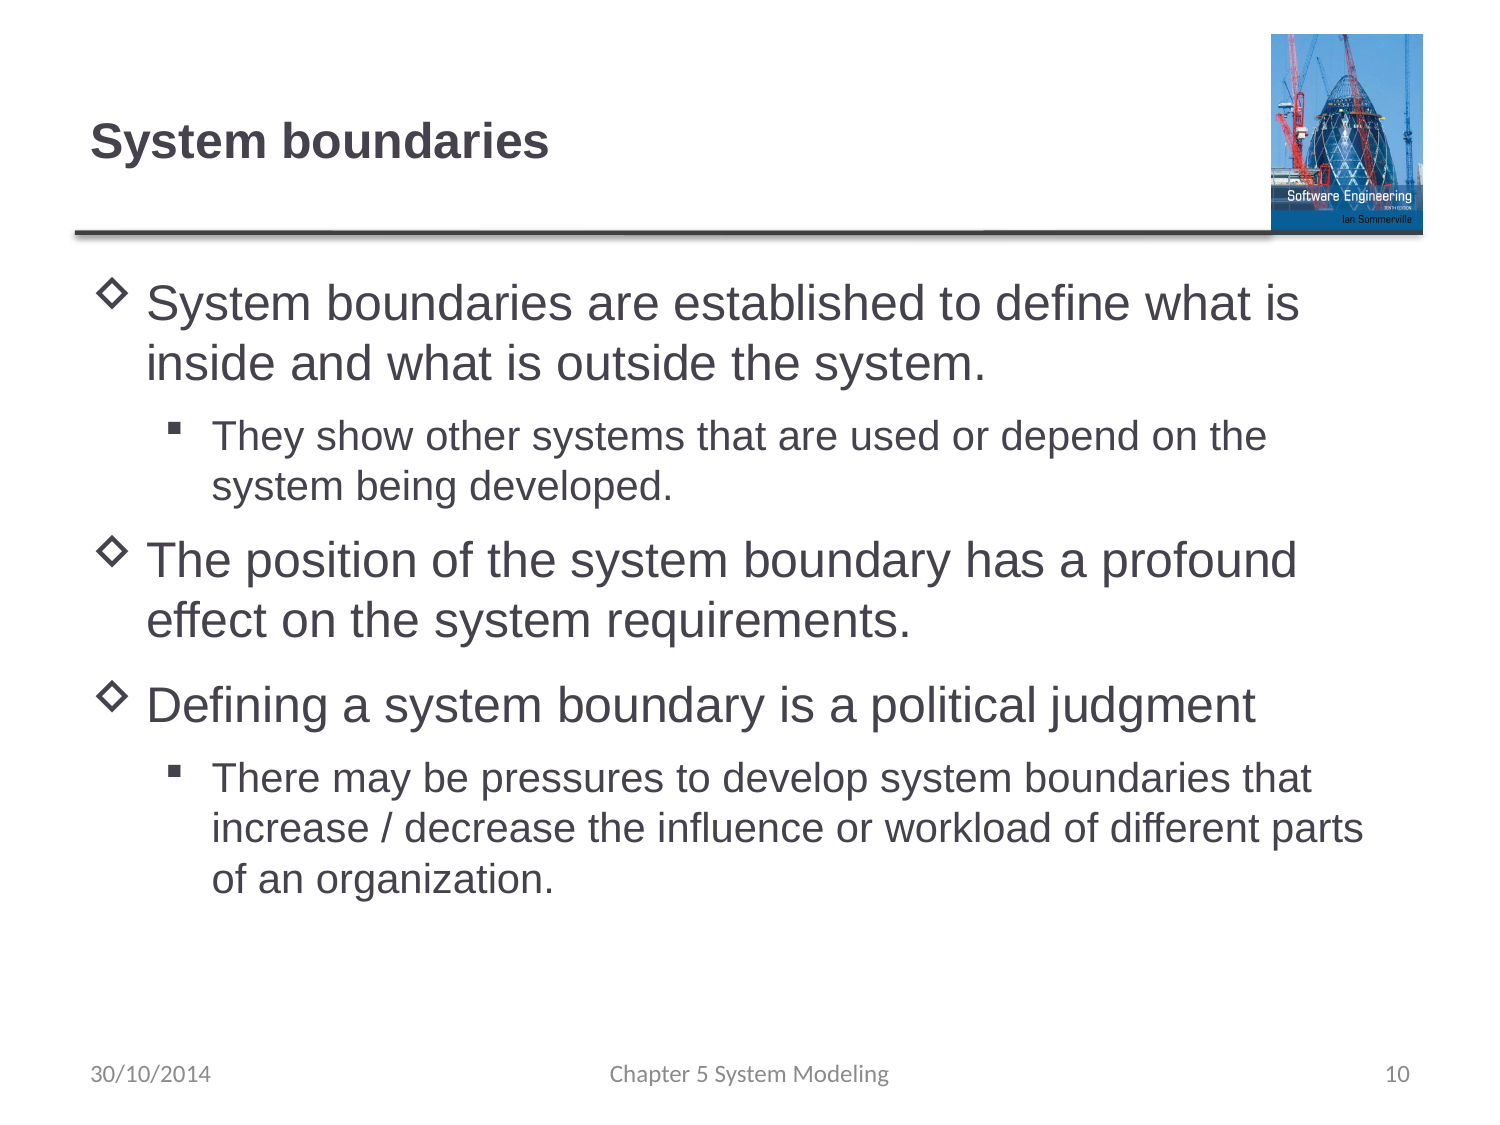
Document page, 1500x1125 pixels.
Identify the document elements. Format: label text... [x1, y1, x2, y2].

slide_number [75, 1042, 425, 1103]
slide_number 10 [1074, 1042, 1425, 1103]
title System boundaries [74, 44, 1272, 233]
list System boundaries are established to define what is inside and what is outside the system. They show other systems that are used or depend on the system being developed. The position of the system boundary has a profound effect on the system requirements. Defining a system boundary is a political judgment There may be pressures to develop system boundaries that increase / decrease the influence or workload of different parts of an organization. [75, 262, 1425, 1005]
picture [1271, 34, 1423, 230]
footer Chapter 5 System Modeling [512, 1042, 988, 1103]
